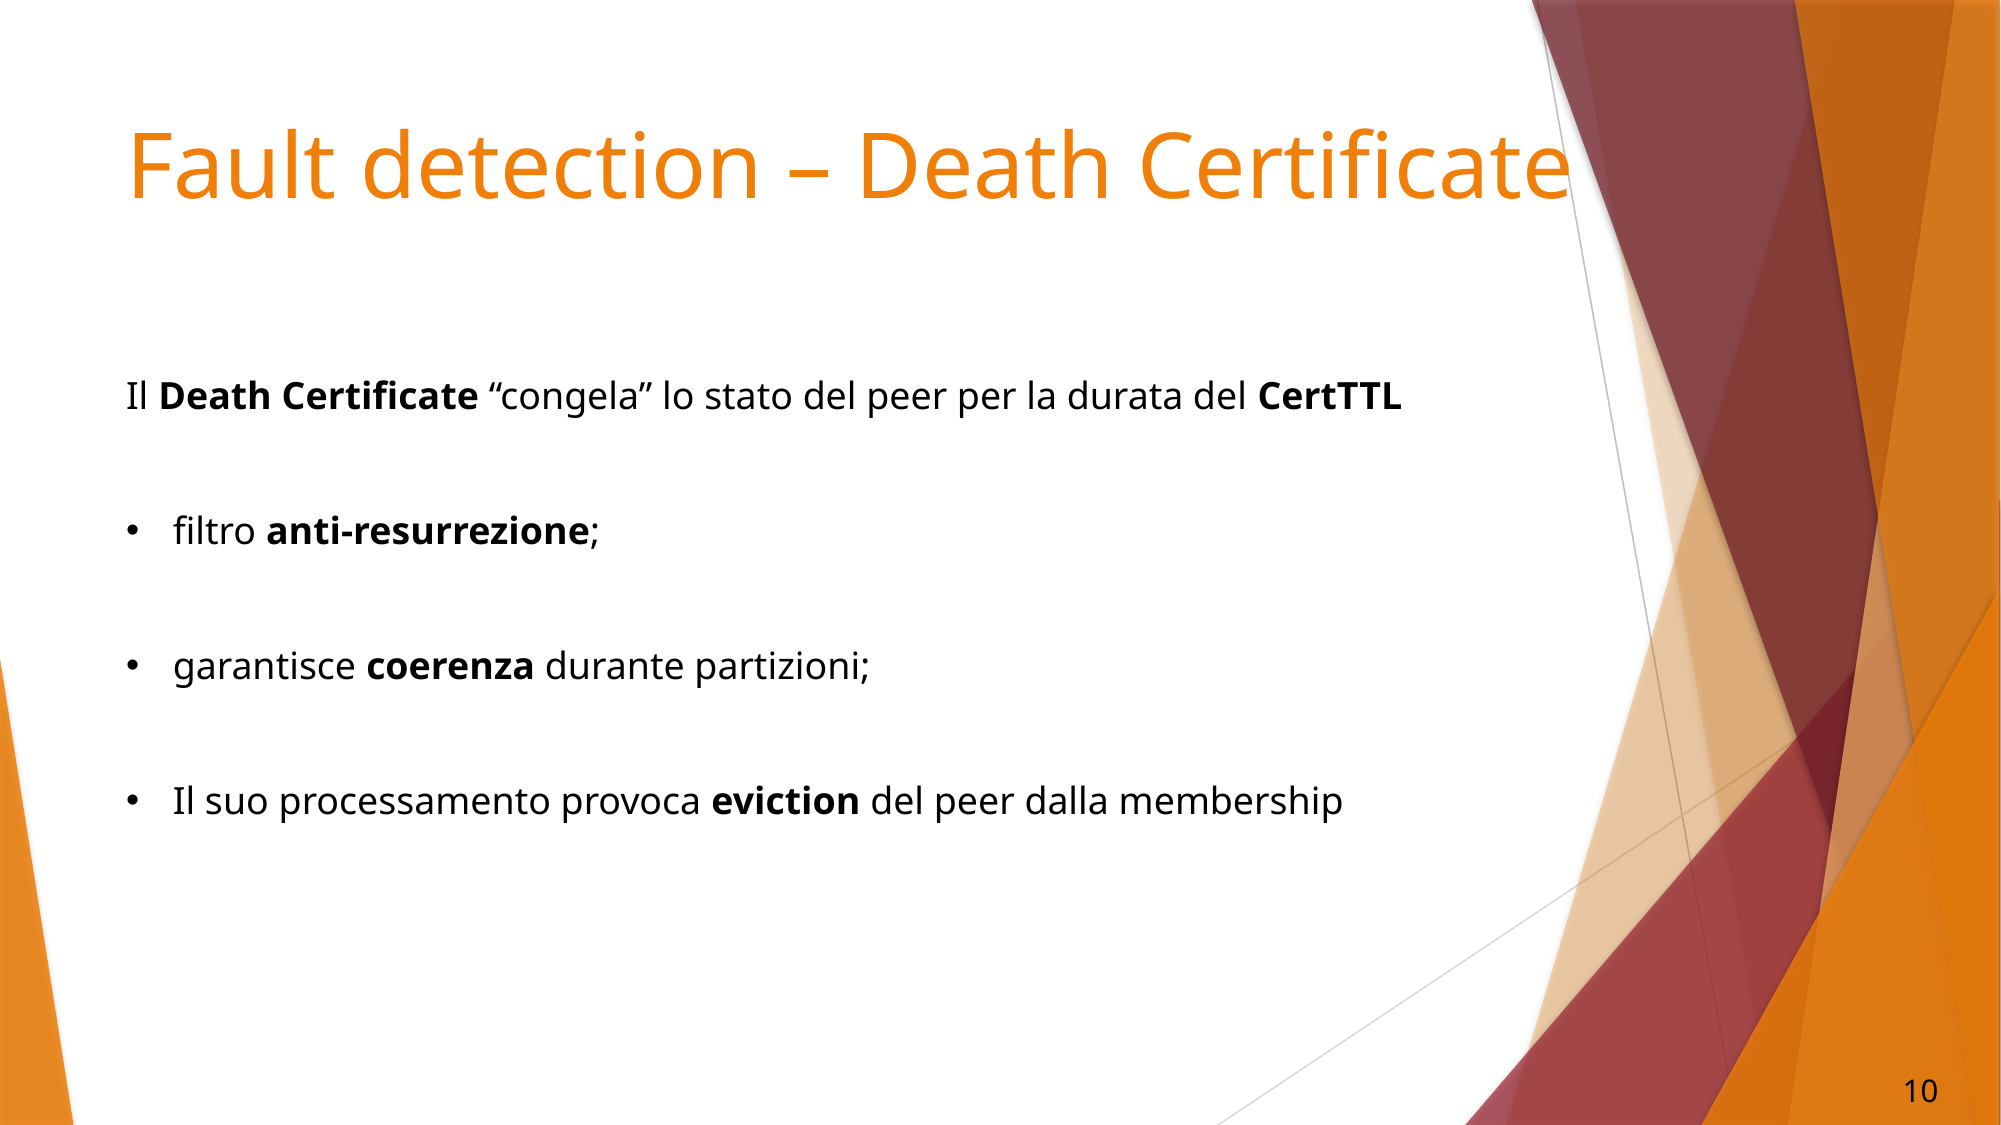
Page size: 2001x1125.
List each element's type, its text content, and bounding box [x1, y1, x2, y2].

text_box 10 [1887, 1063, 2000, 1124]
text_box Il Death Certificate “congela” lo stato del peer per la durata del CertTTL filtro anti-resurrezione; garantisce coerenza durante partizioni; Il suo processamento provoca eviction del peer dalla membership [111, 364, 1618, 830]
text_box Fault detection – Death Certificate [111, 99, 1599, 317]
